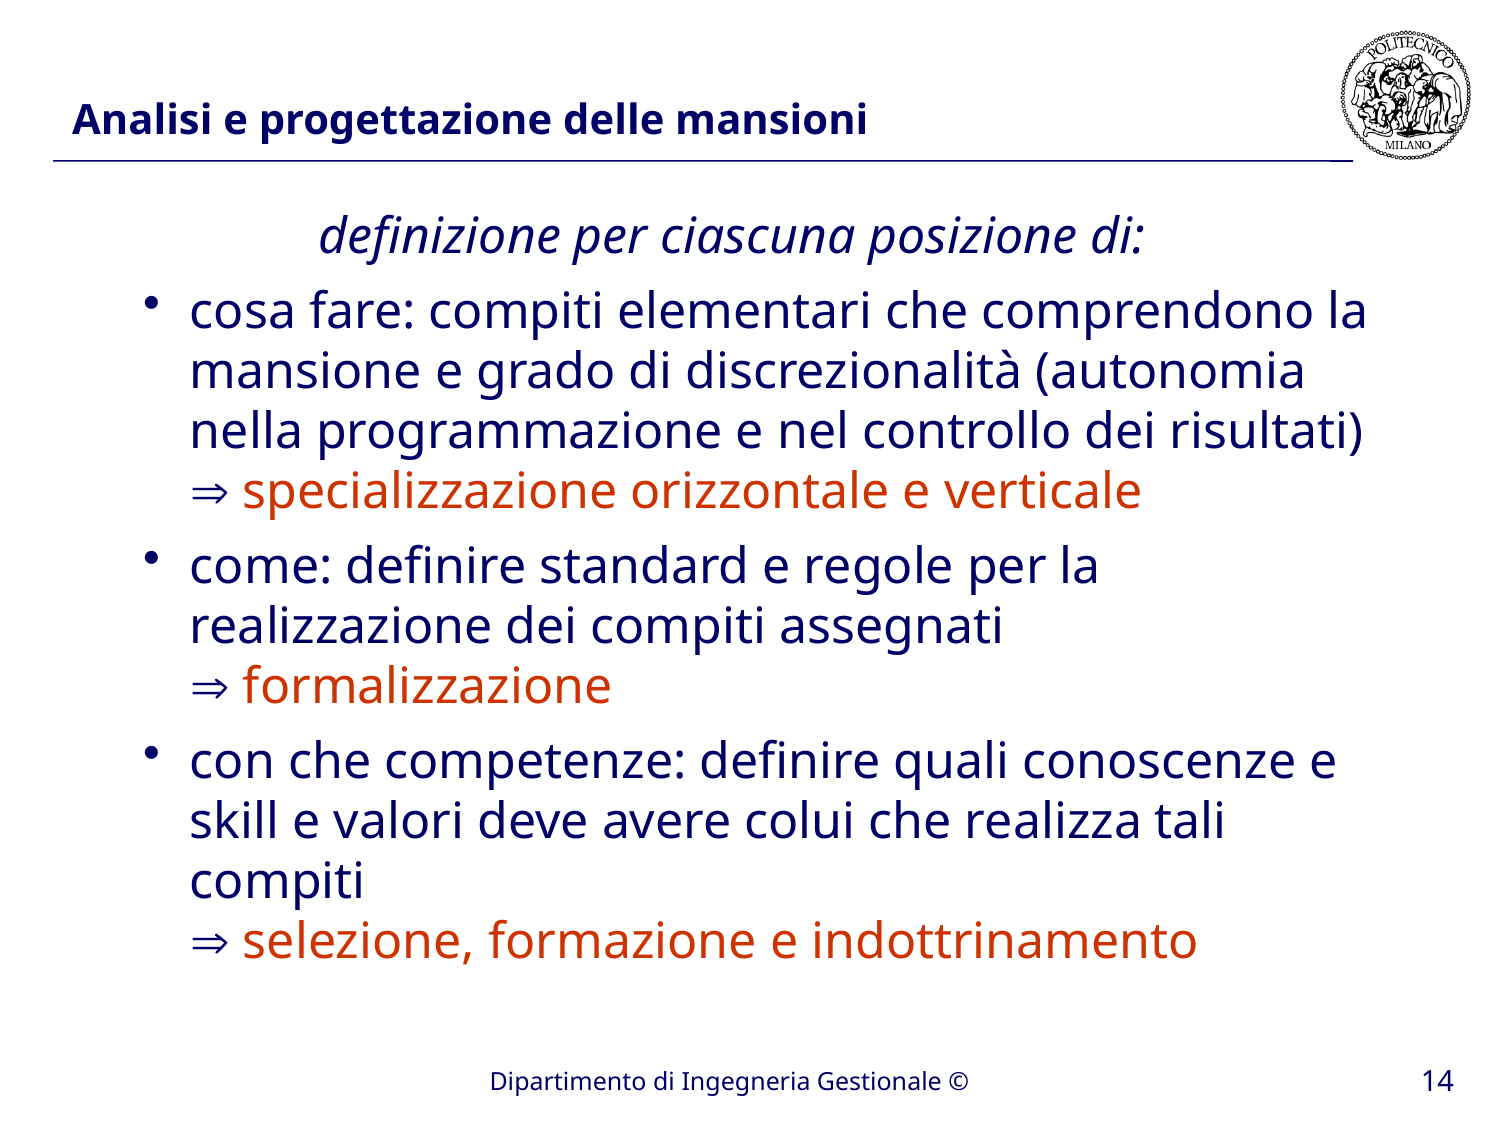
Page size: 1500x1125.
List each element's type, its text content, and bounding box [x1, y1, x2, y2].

footer Dipartimento di Ingegneria Gestionale © [194, 1057, 1265, 1125]
picture [1340, 30, 1471, 160]
slide_number 14 [1406, 1054, 1500, 1125]
list definizione per ciascuna posizione di: cosa fare: compiti elementari che comprendono la mansione e grado di discrezionalità (autonomia nella programmazione e nel controllo dei risultati)  specializzazione orizzontale e verticale come: definire standard e regole per la realizzazione dei compiti assegnati  formalizzazione con che competenze: definire quali conoscenze e skill e valori deve avere colui che realizza tali compiti  selezione, formazione e indottrinamento [52, 196, 1412, 1035]
title Analisi e progettazione delle mansioni [56, 42, 1318, 146]
